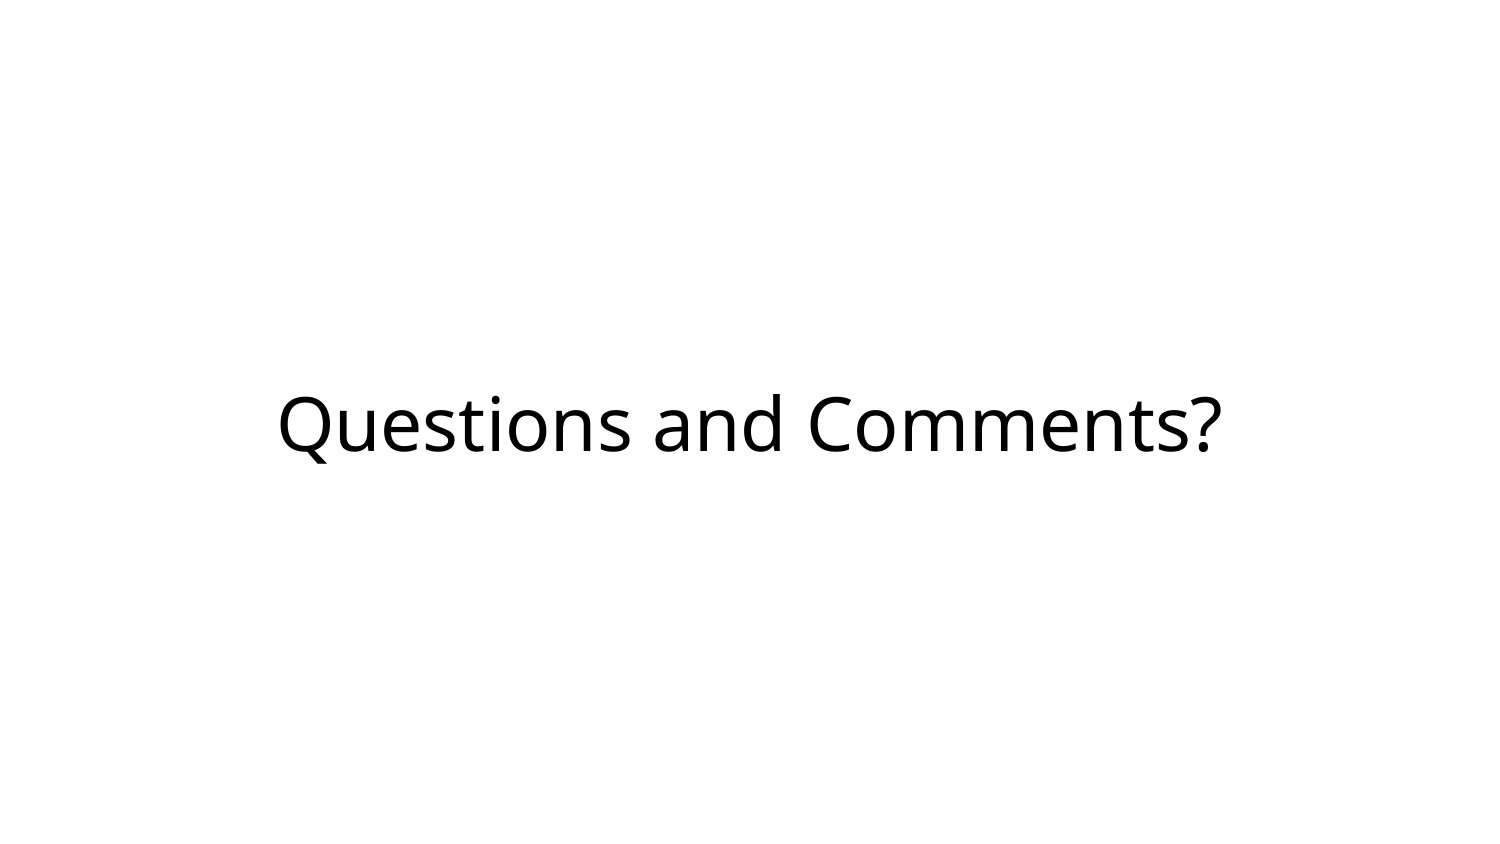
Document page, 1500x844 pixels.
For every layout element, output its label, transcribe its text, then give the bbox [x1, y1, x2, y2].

title Questions and Comments? [51, 352, 1449, 491]
